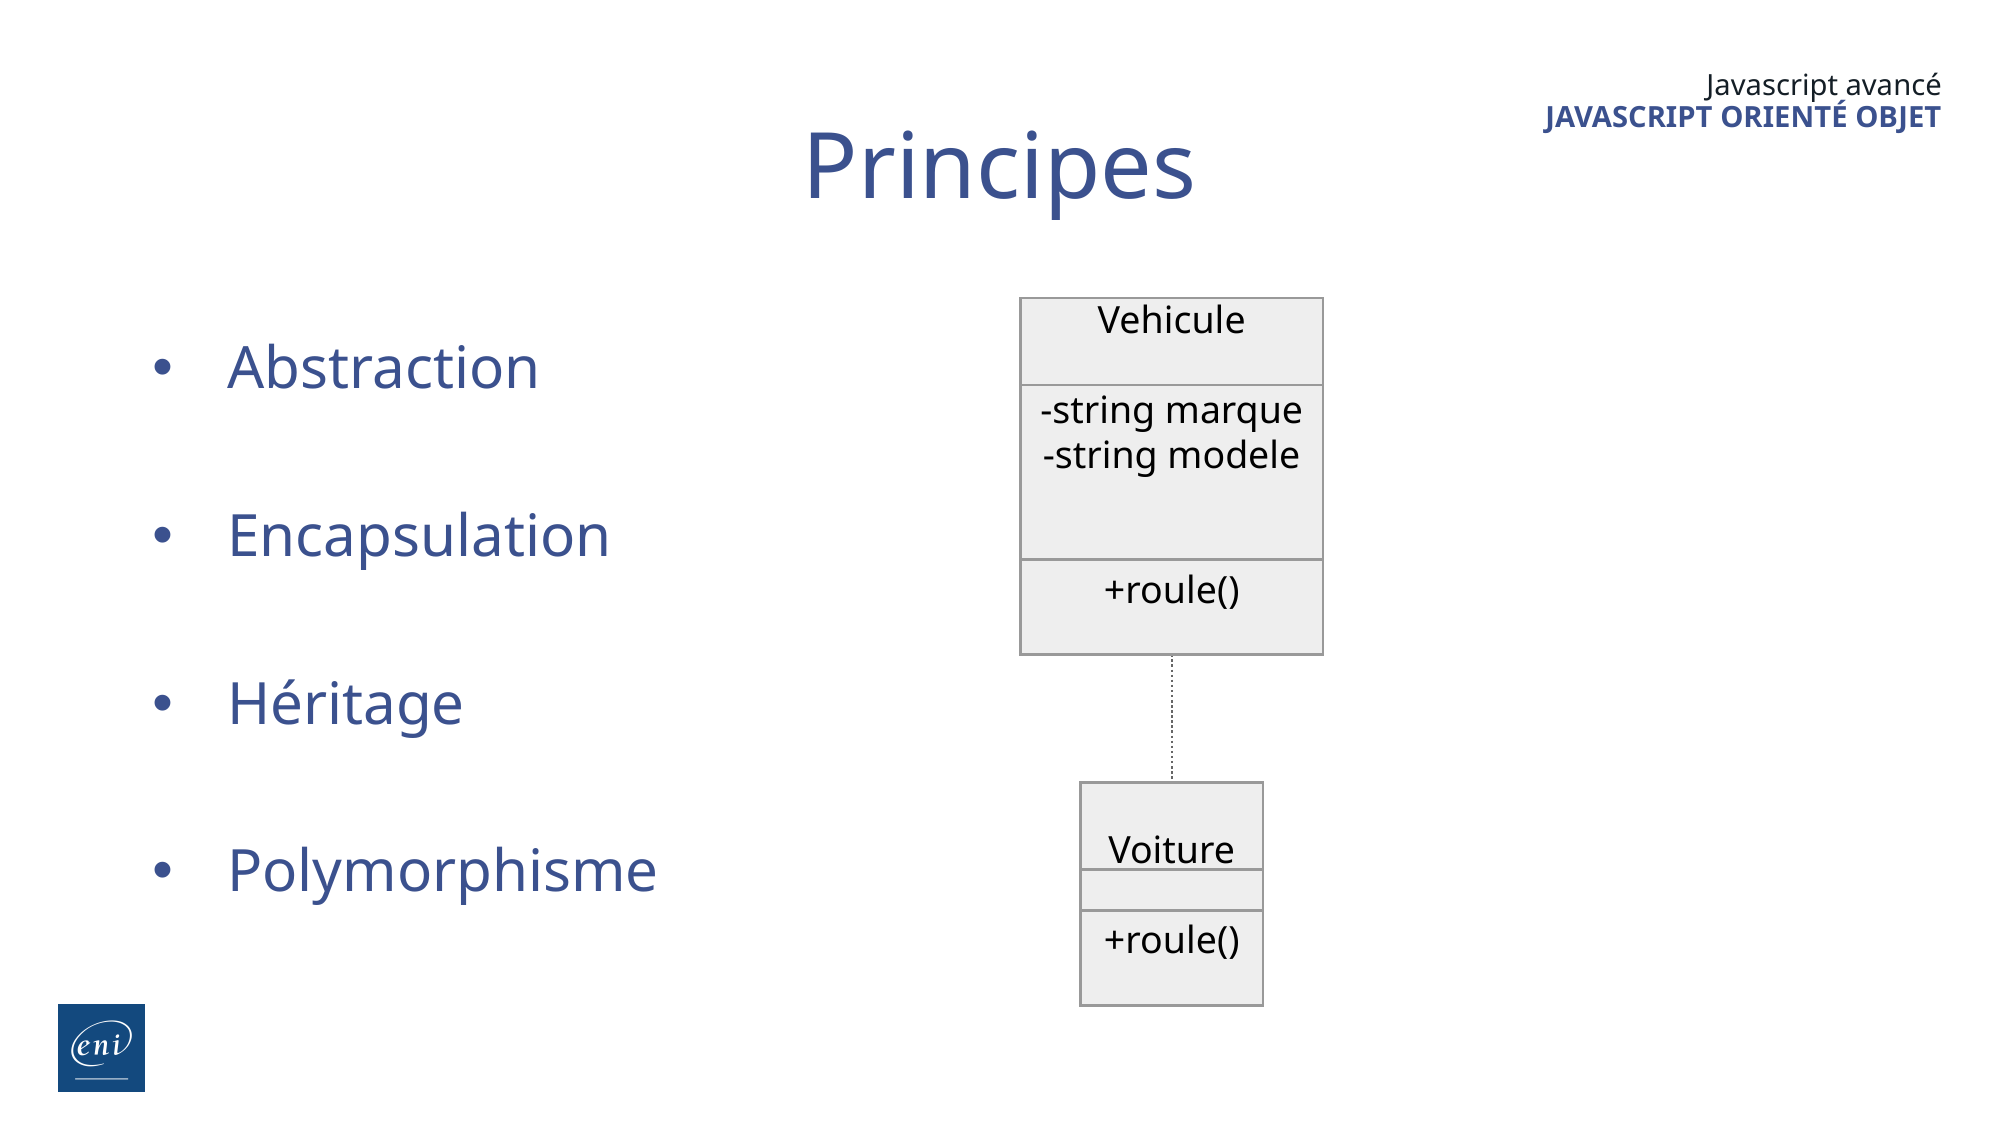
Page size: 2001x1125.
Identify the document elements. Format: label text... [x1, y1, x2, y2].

list Abstraction Encapsulation Héritage Polymorphisme [137, 331, 1000, 1066]
picture [58, 1004, 145, 1092]
title Principes [137, 59, 1863, 278]
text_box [1020, 297, 1324, 1006]
